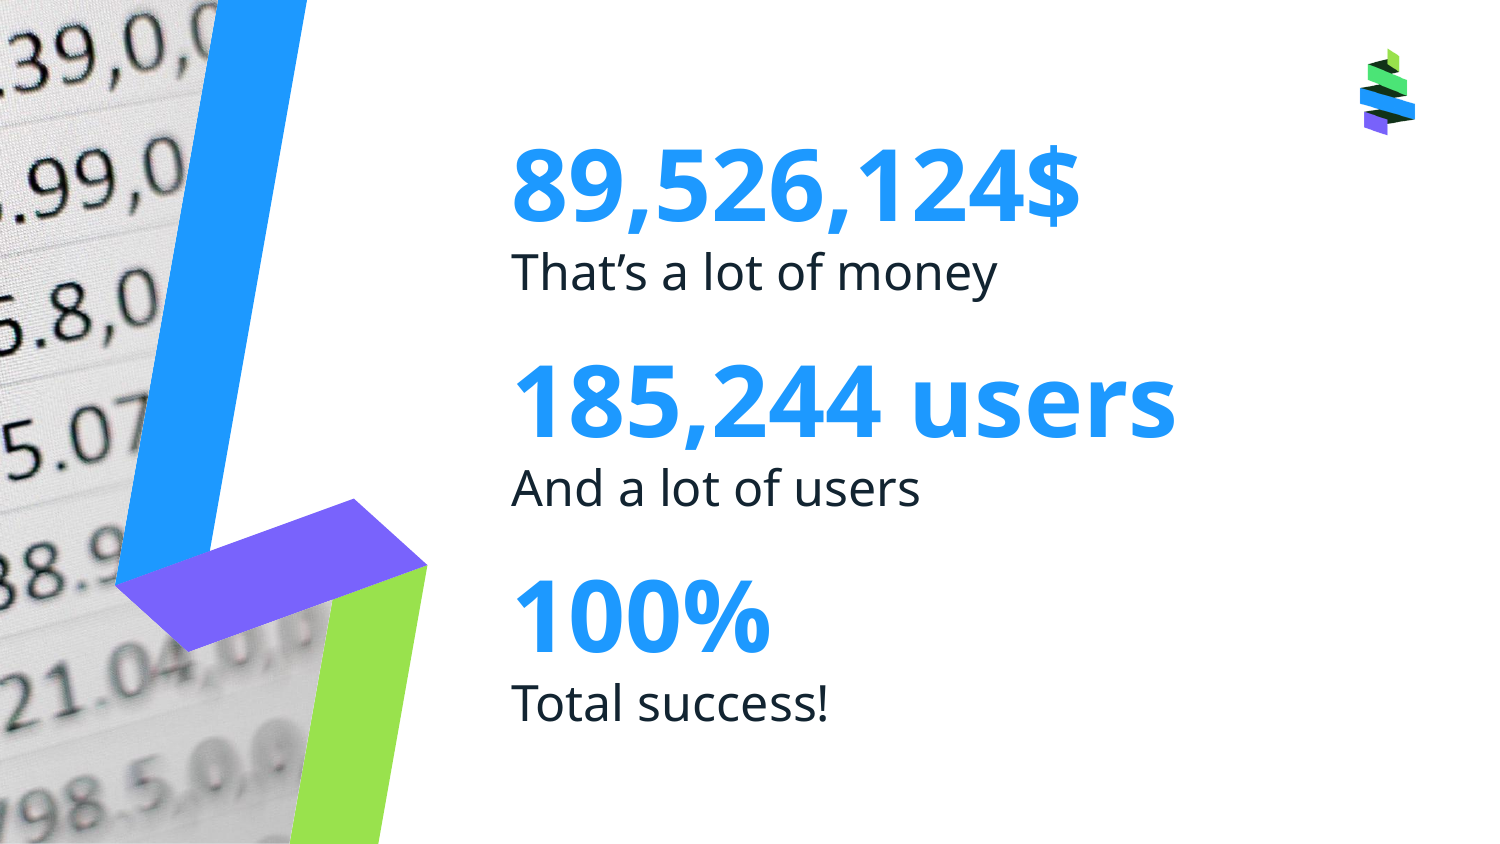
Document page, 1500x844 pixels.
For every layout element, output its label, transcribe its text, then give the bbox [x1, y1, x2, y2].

subtitle And a lot of users [511, 447, 1360, 524]
title 100% [511, 525, 1360, 662]
title 89,526,124$ [511, 93, 1360, 231]
title 185,244 users [511, 309, 1360, 447]
subtitle That’s a lot of money [511, 231, 1360, 308]
picture [0, 0, 333, 844]
picture [1352, 40, 1421, 145]
subtitle Total success! [511, 662, 1360, 739]
